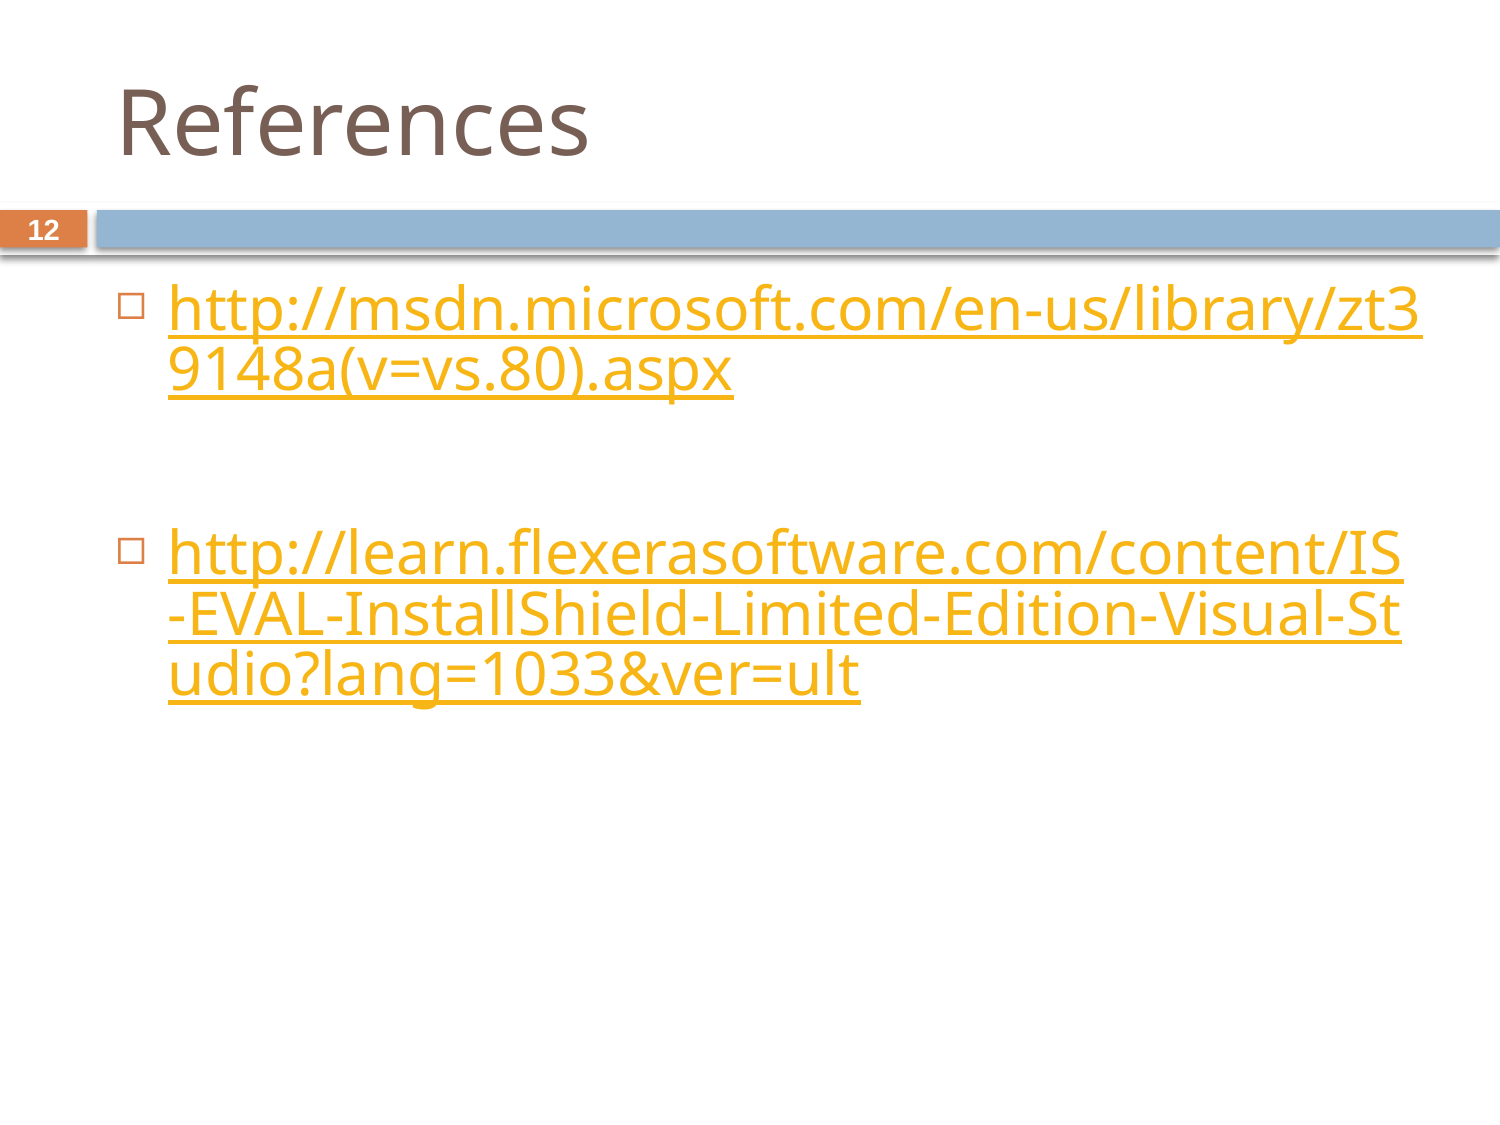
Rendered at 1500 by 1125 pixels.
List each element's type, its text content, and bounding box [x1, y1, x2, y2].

title References [100, 37, 1438, 200]
slide_number 12 [0, 208, 88, 249]
list http://msdn.microsoft.com/en-us/library/zt39148a(v=vs.80).aspx http://learn.flexerasoftware.com/content/IS-EVAL-InstallShield-Limited-Edition-Visual-Studio?lang=1033&ver=ult [100, 262, 1438, 1000]
